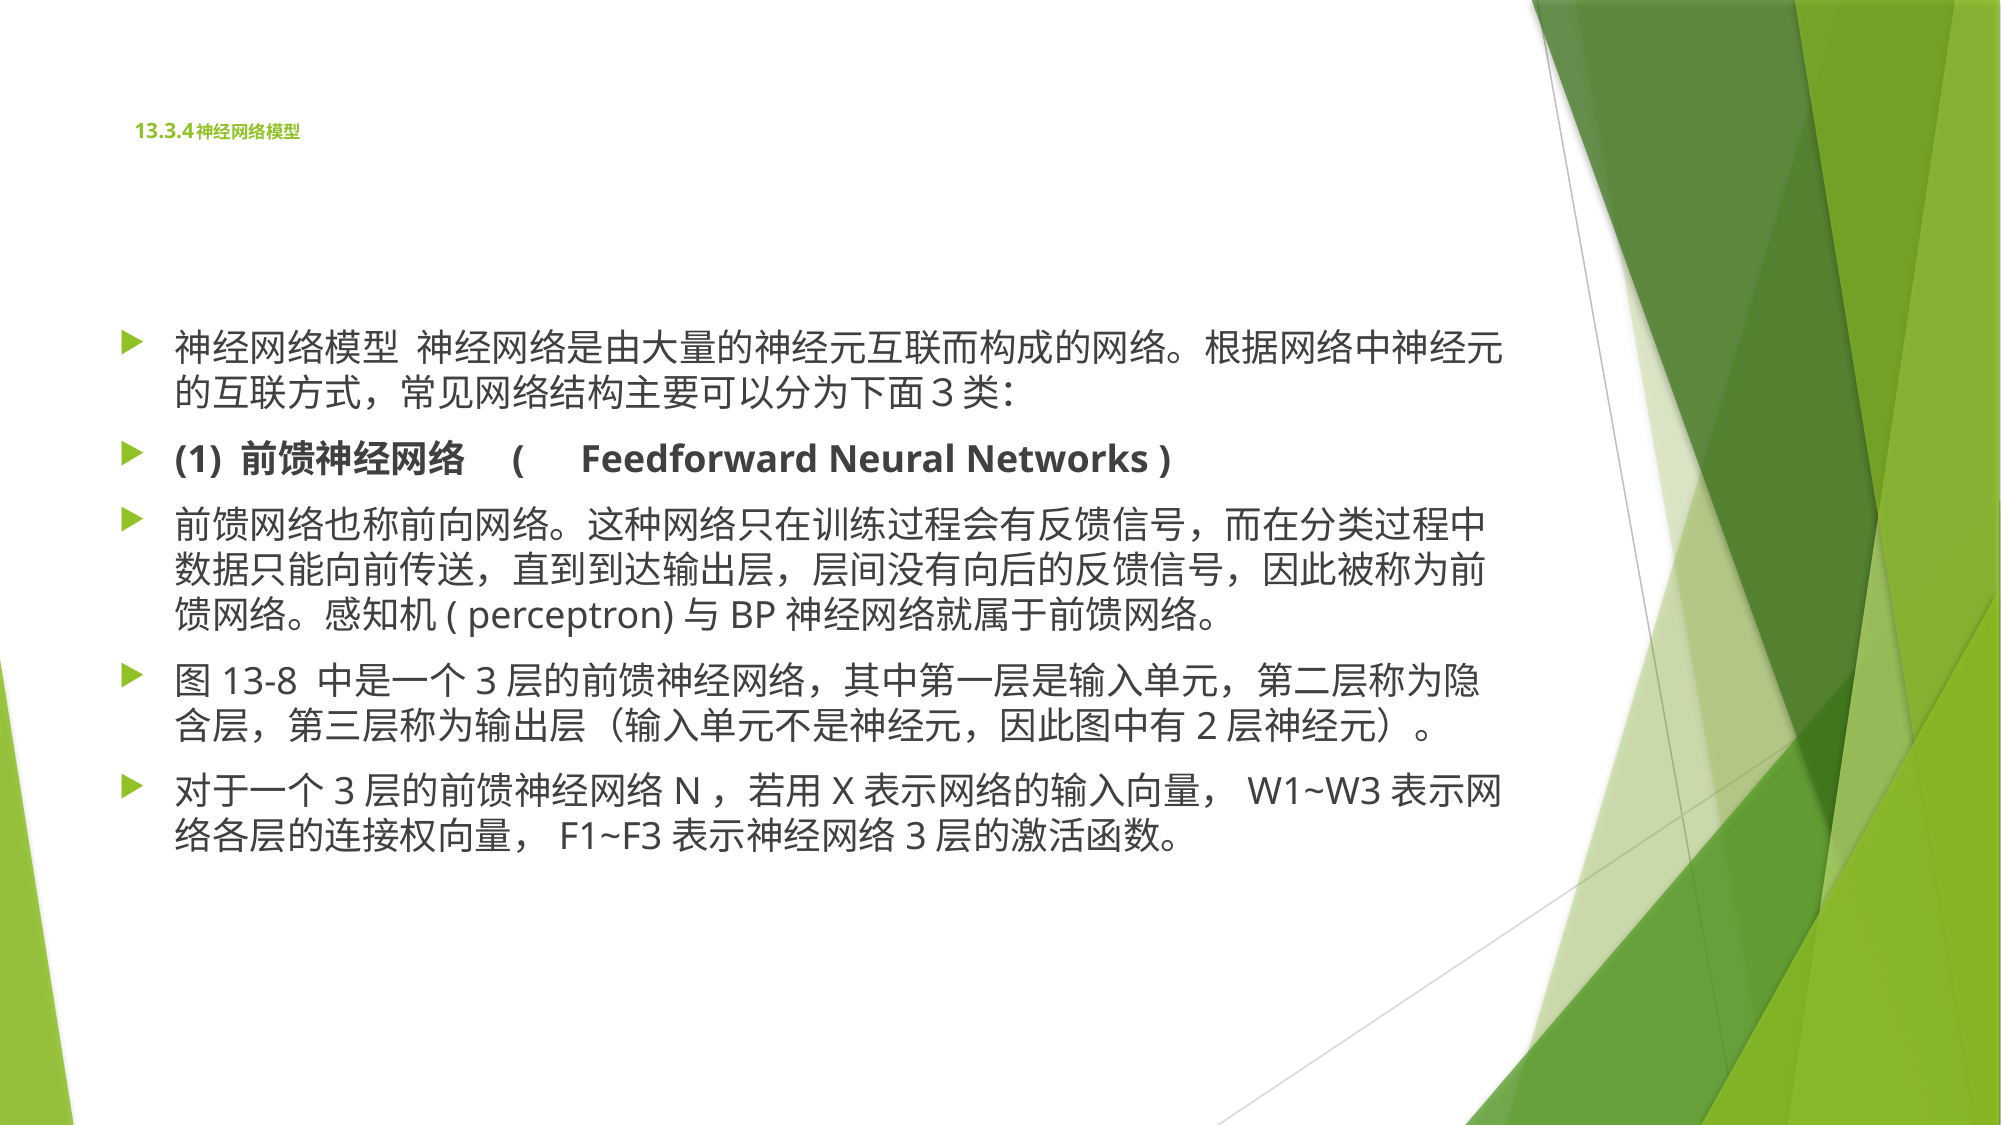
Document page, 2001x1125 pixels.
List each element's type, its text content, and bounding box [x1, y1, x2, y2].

title 13.3.4神经网络模型 [110, 99, 1522, 256]
text_box 神经网络模型 神经网络是由大量的神经元互联而构成的网络。根据网络中神经元的互联方式，常见网络结构主要可以分为下面３类： (1) 前馈神经网络 ( Feedforward Neural Networks ) 前馈网络也称前向网络。这种网络只在训练过程会有反馈信号，而在分类过程中数据只能向前传送，直到到达输出层，层间没有向后的反馈信号，因此被称为前馈网络。感知机( perceptron)与BP神经网络就属于前馈网络。 图13-8 中是一个3层的前馈神经网络，其中第一层是输入单元，第二层称为隐含层，第三层称为输出层（输入单元不是神经元，因此图中有2层神经元）。 对于一个3层的前馈神经网络N，若用X表示网络的输入向量，W1~W3表示网络各层的连接权向量，F1~F3表示神经网络3层的激活函数。 [103, 316, 1529, 1001]
